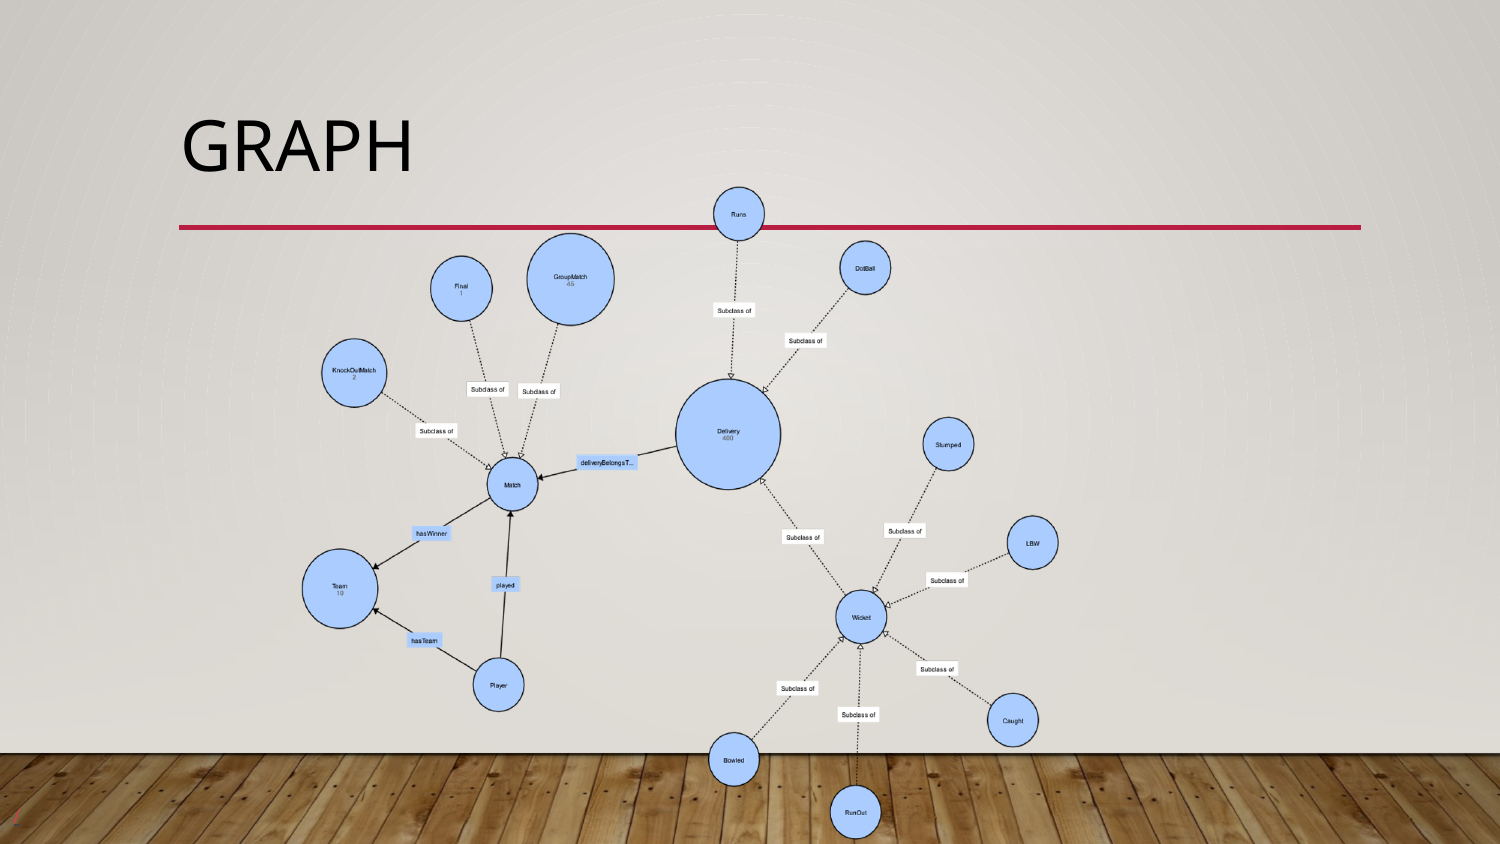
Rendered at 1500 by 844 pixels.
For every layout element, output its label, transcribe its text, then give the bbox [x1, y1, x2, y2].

title Graph [178, 98, 1361, 184]
picture [0, 184, 1500, 844]
